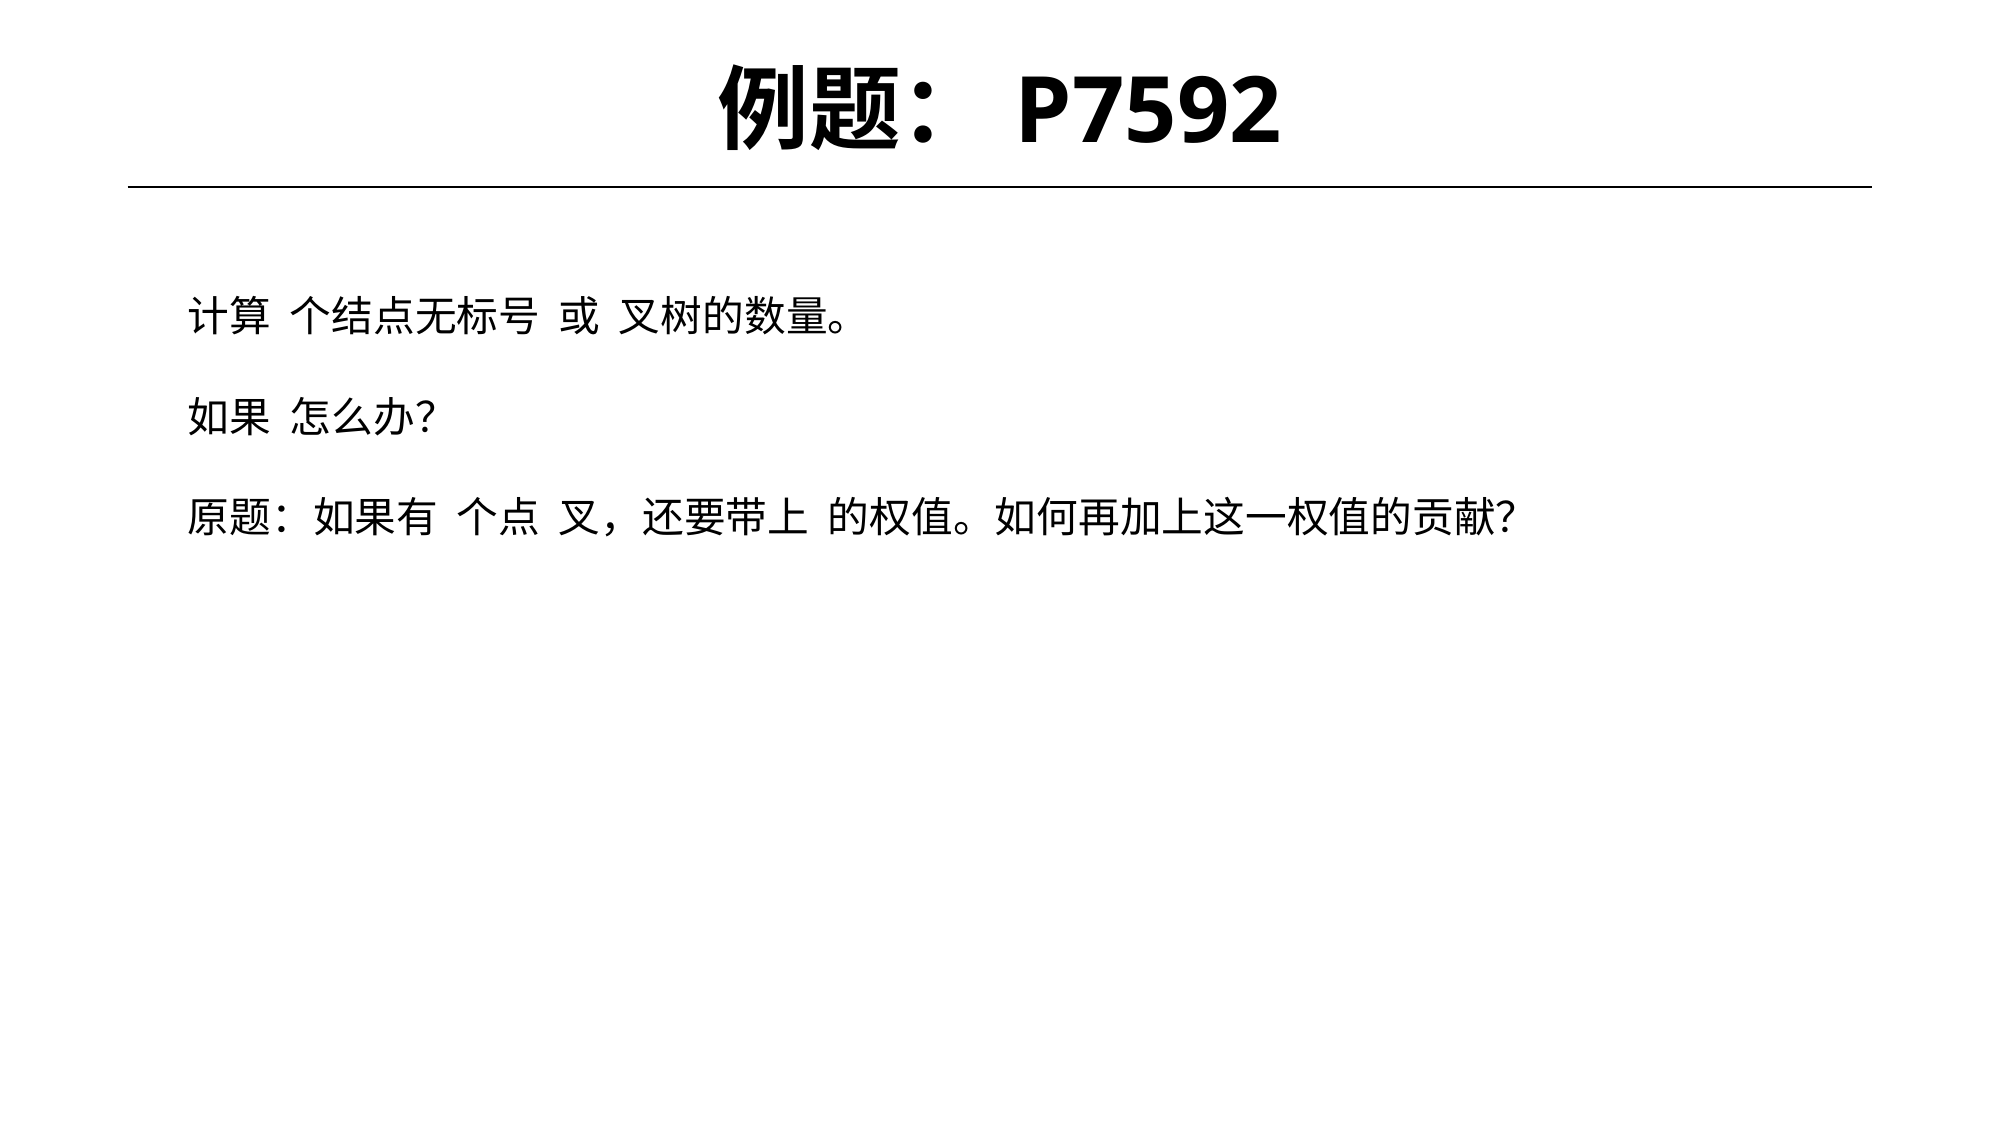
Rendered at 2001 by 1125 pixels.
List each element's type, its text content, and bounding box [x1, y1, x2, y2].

title 例题：P7592 [249, 18, 1750, 171]
